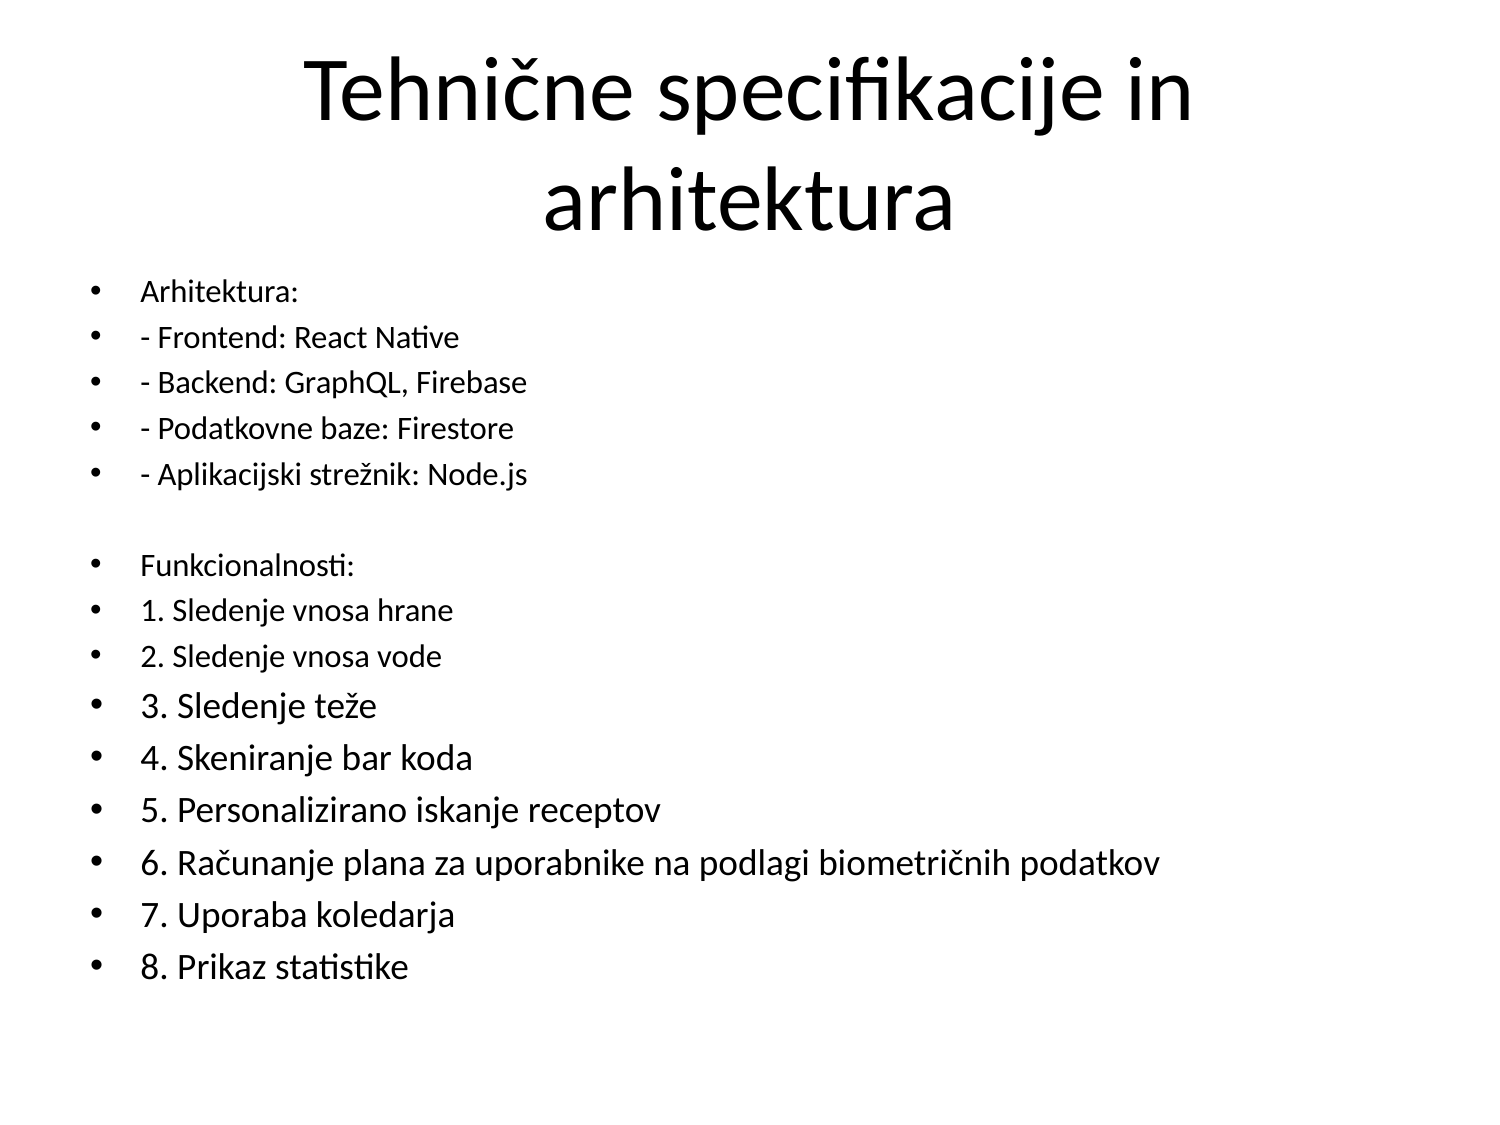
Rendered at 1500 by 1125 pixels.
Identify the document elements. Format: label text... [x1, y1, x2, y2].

title Tehnične specifikacije in arhitektura [75, 45, 1425, 233]
list Arhitektura: - Frontend: React Native - Backend: GraphQL, Firebase - Podatkovne baze: Firestore - Aplikacijski strežnik: Node.js Funkcionalnosti: 1. Sledenje vnosa hrane 2. Sledenje vnosa vode 3. Sledenje teže 4. Skeniranje bar koda 5. Personalizirano iskanje receptov 6. Računanje plana za uporabnike na podlagi biometričnih podatkov 7. Uporaba koledarja 8. Prikaz statistike [75, 262, 1425, 1005]
